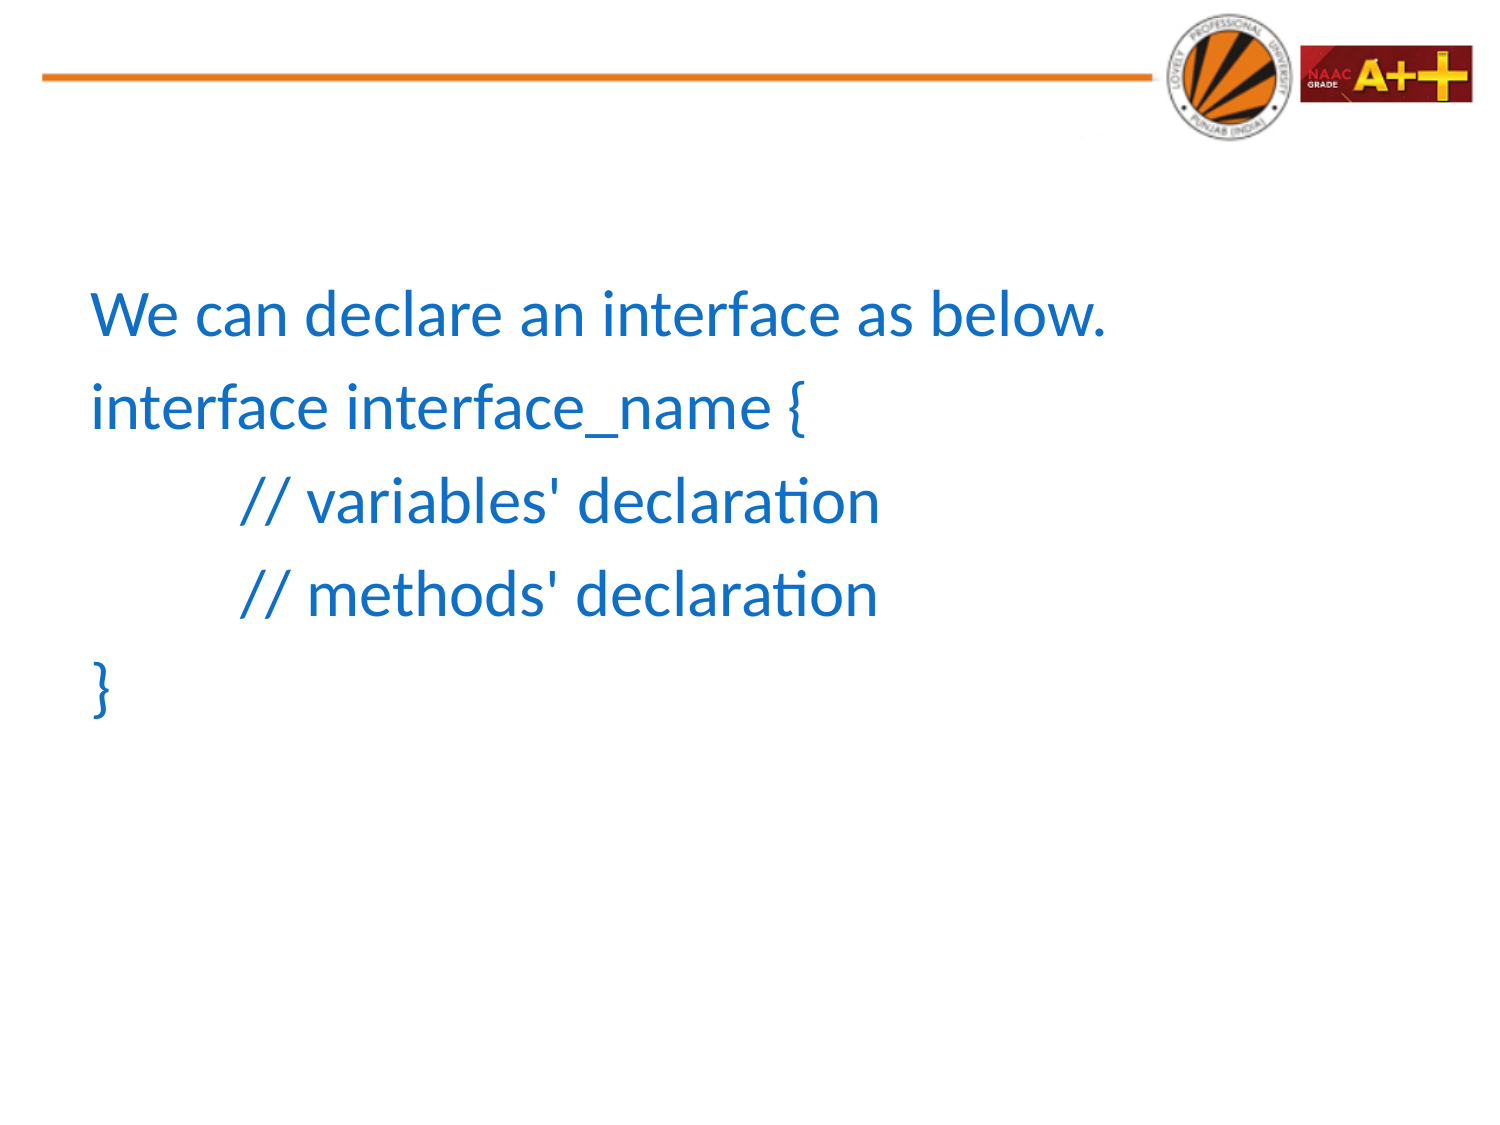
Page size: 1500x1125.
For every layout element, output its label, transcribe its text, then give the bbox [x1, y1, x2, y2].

picture [11, 5, 1489, 152]
list We can declare an interface as below. interface interface_name { // variables' declaration // methods' declaration } [75, 262, 1425, 838]
